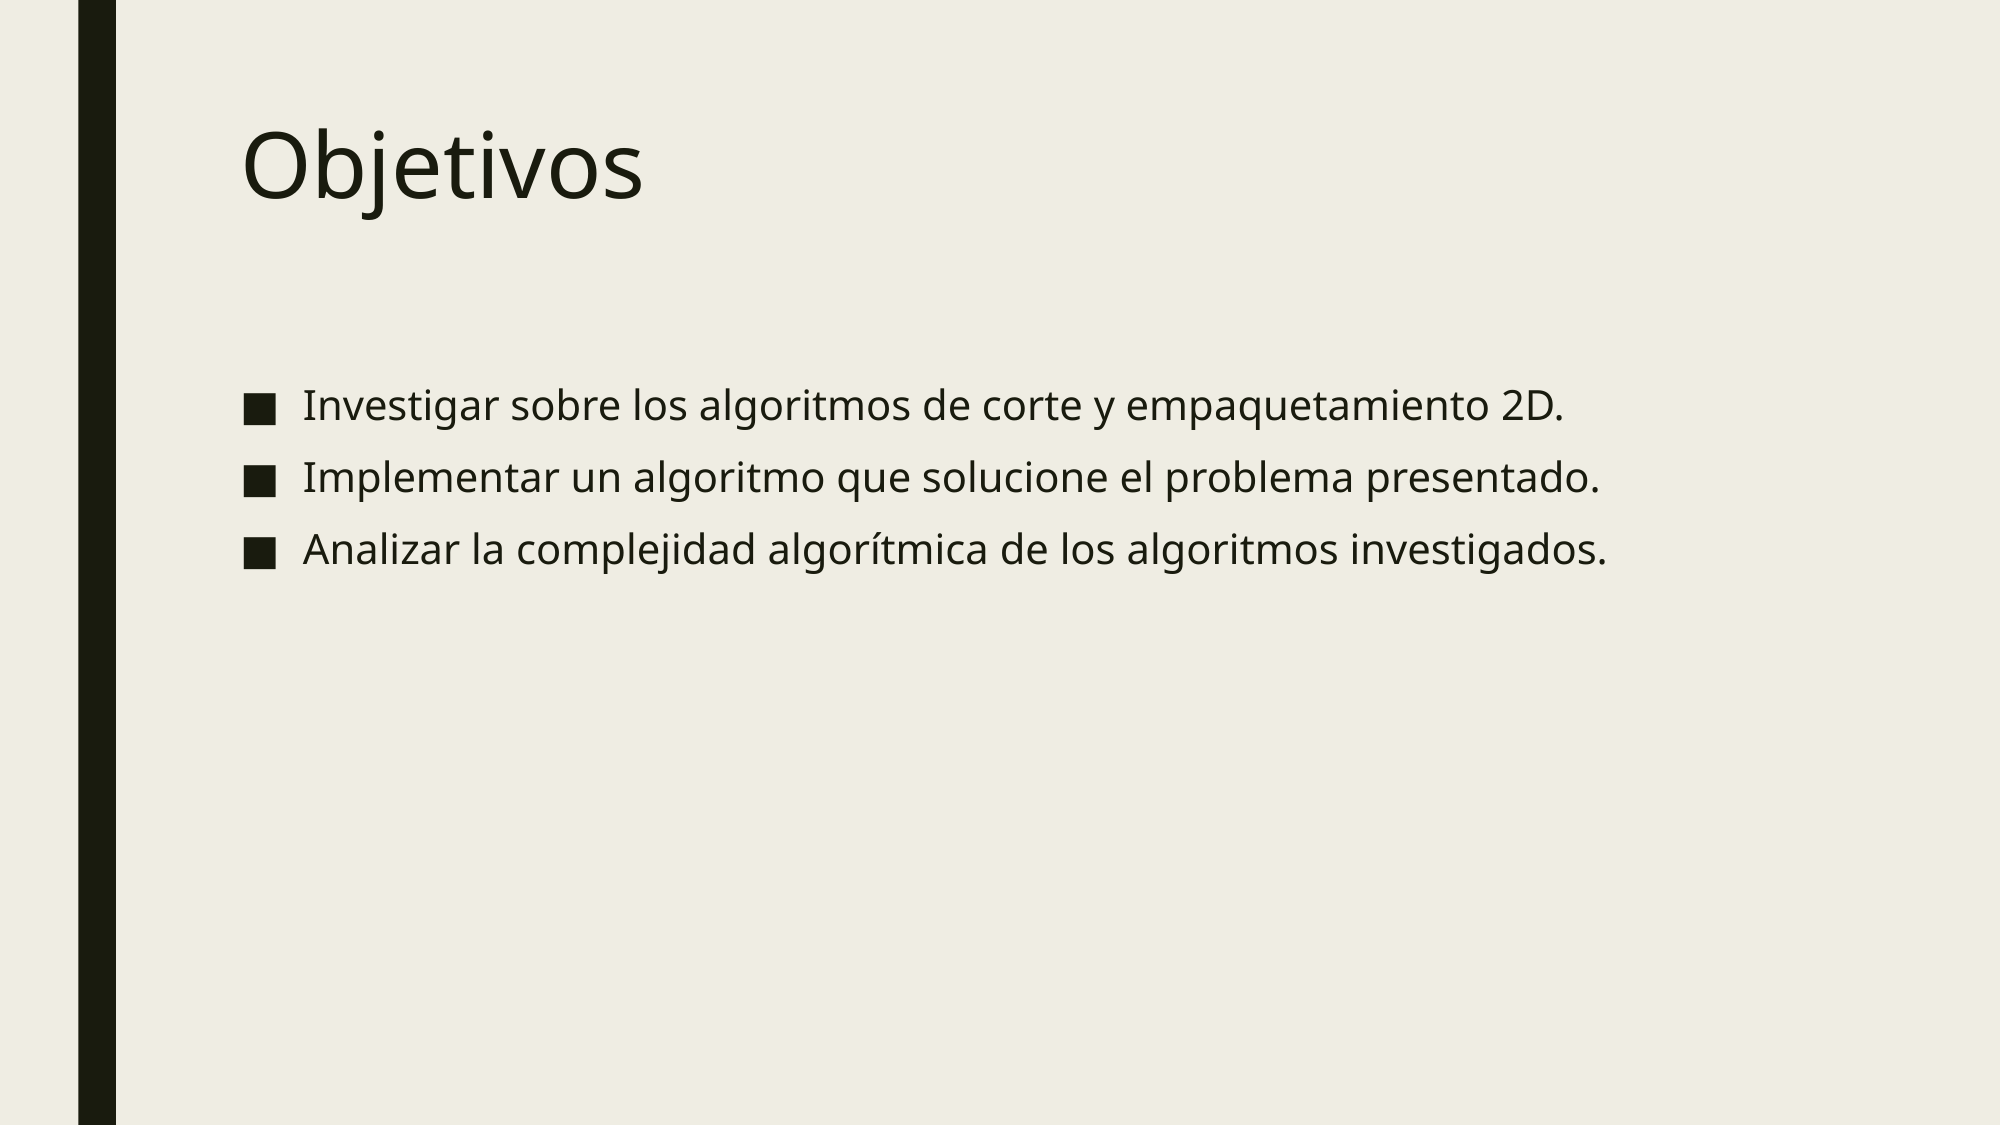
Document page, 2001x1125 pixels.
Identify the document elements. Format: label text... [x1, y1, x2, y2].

list Investigar sobre los algoritmos de corte y empaquetamiento 2D. Implementar un algoritmo que solucione el problema presentado. Analizar la complejidad algorítmica de los algoritmos investigados. [225, 375, 1800, 963]
title Objetivos [225, 112, 1800, 357]
